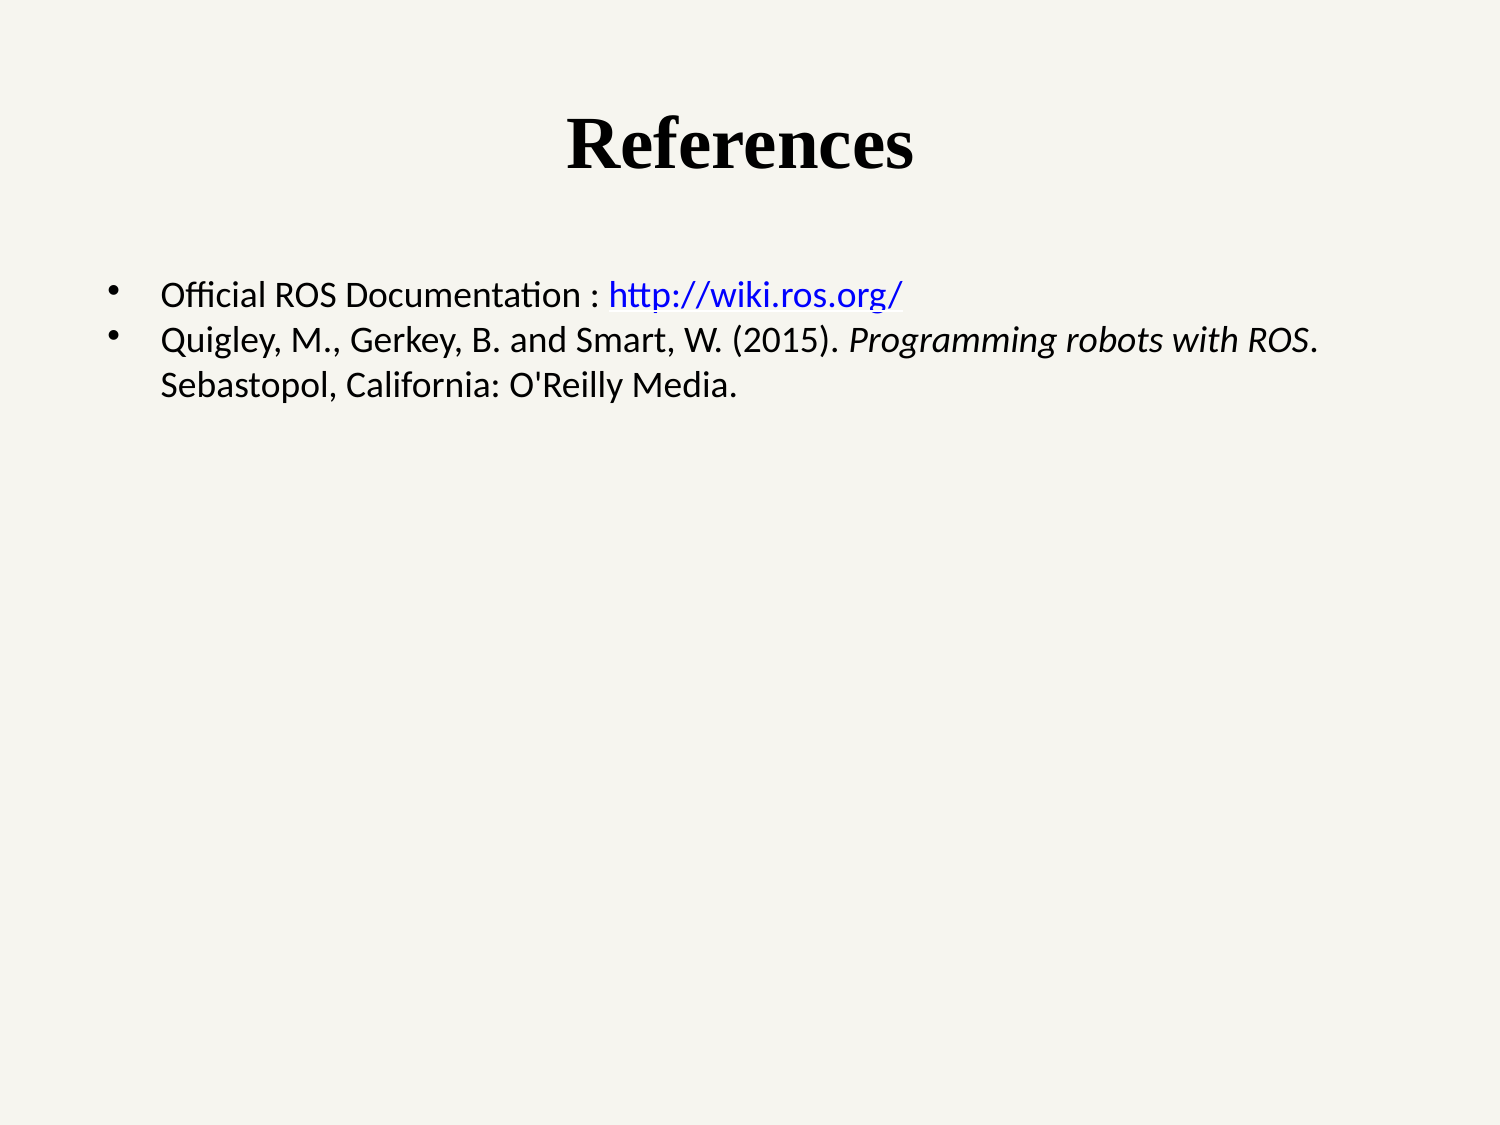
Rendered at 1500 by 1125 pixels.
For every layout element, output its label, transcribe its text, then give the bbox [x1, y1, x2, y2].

text_box References [74, 45, 1425, 233]
text_box Official ROS Documentation : http://wiki.ros.org/ Quigley, M., Gerkey, B. and Smart, W. (2015). Programming robots with ROS. Sebastopol, California: O'Reilly Media. [74, 262, 1425, 1005]
